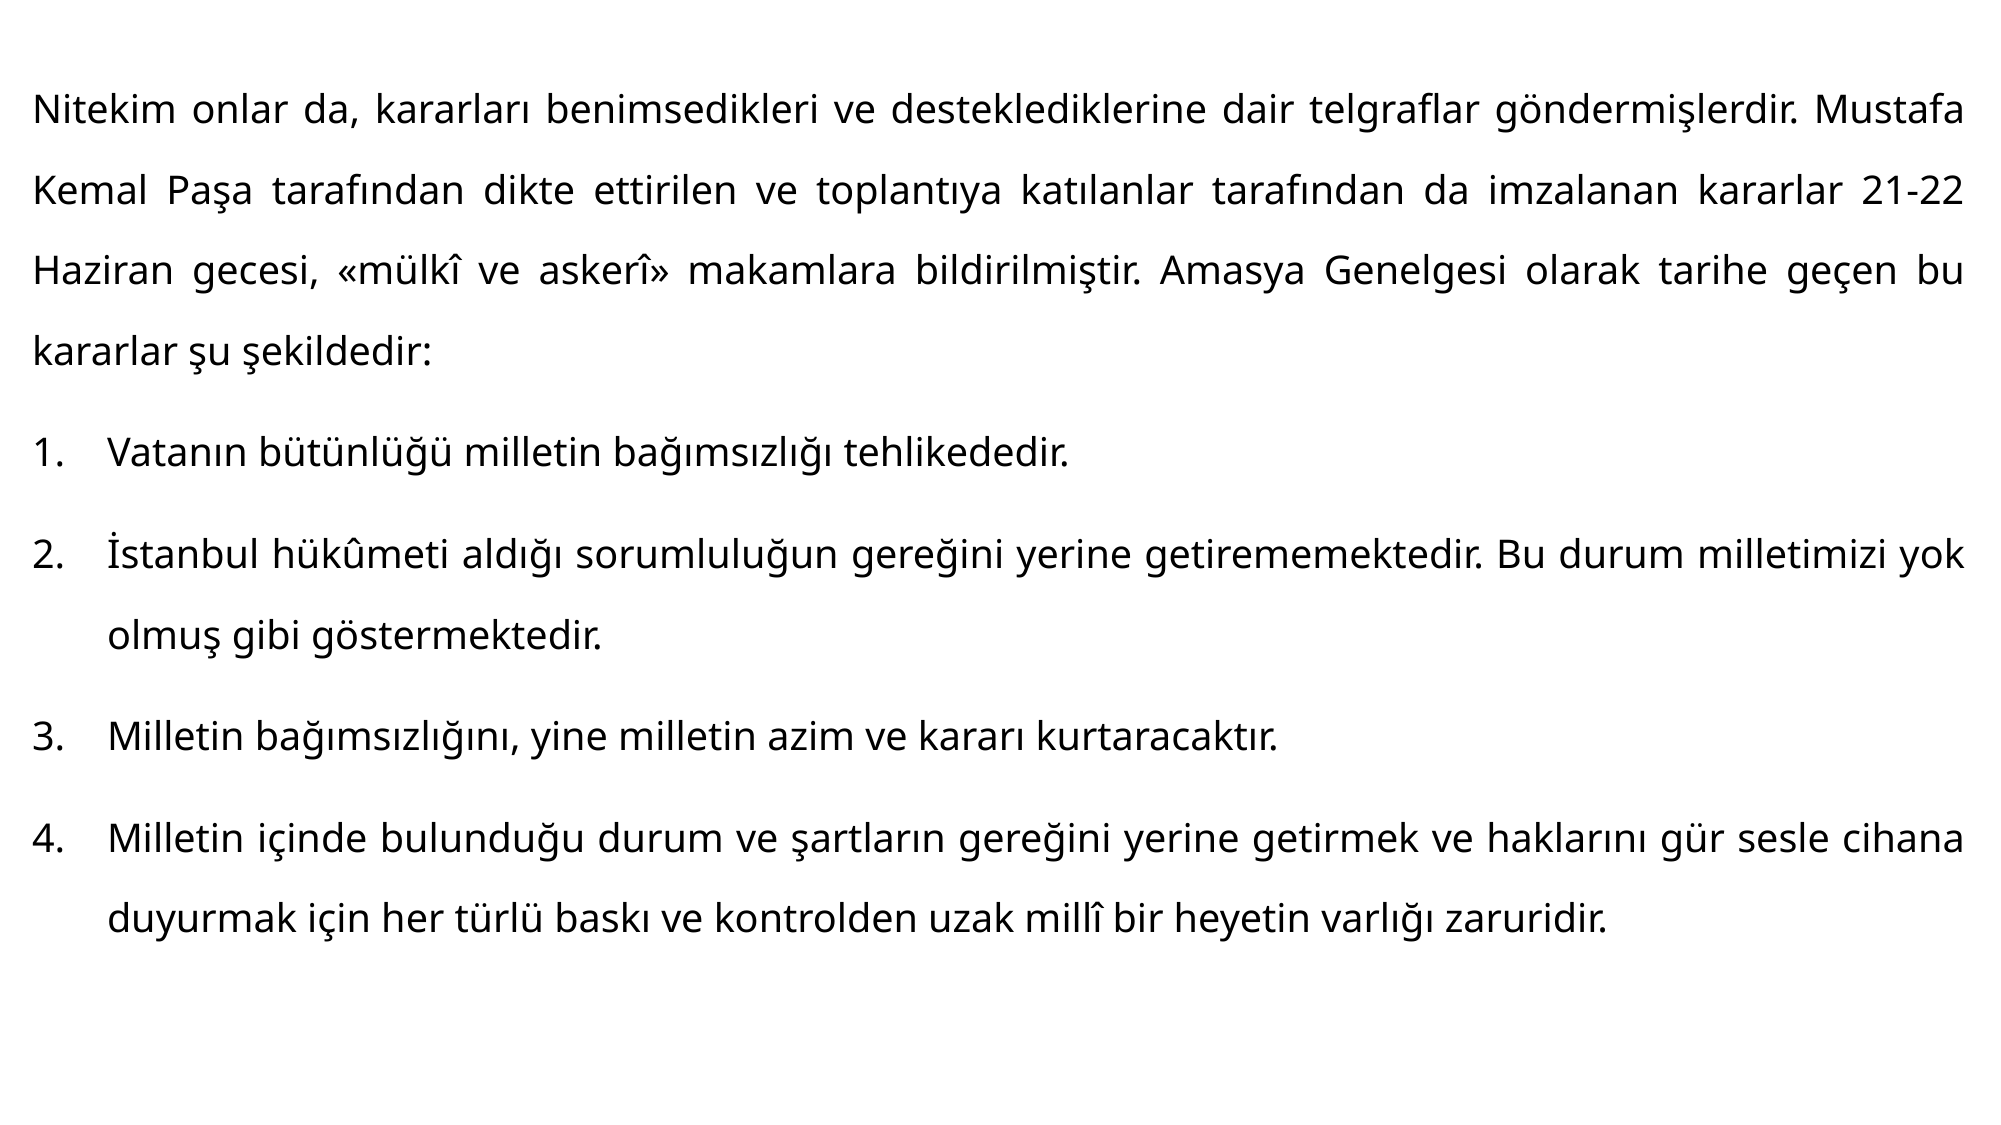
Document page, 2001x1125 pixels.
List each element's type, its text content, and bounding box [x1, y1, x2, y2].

subtitle Nitekim onlar da, kararları benimsedikleri ve desteklediklerine dair telgraflar göndermişlerdir. Mustafa Kemal Paşa tarafından dikte ettirilen ve toplantıya katılanlar tarafından da imzalanan kararlar 21-22 Haziran gecesi, «mülkî ve askerî» makamlara bildirilmiştir. Amasya Genelgesi olarak tarihe geçen bu kararlar şu şekildedir: Vatanın bütünlüğü milletin bağımsızlığı tehlikededir. İstanbul hükûmeti aldığı sorumluluğun gereğini yerine getirememektedir. Bu durum milletimizi yok olmuş gibi göstermektedir. Milletin bağımsızlığını, yine milletin azim ve kararı kurtaracaktır. Milletin içinde bulunduğu durum ve şartların gereğini yerine getirmek ve haklarını gür sesle cihana duyurmak için her türlü baskı ve kontrolden uzak millî bir heyetin varlığı zaruridir. [17, 43, 1982, 1100]
